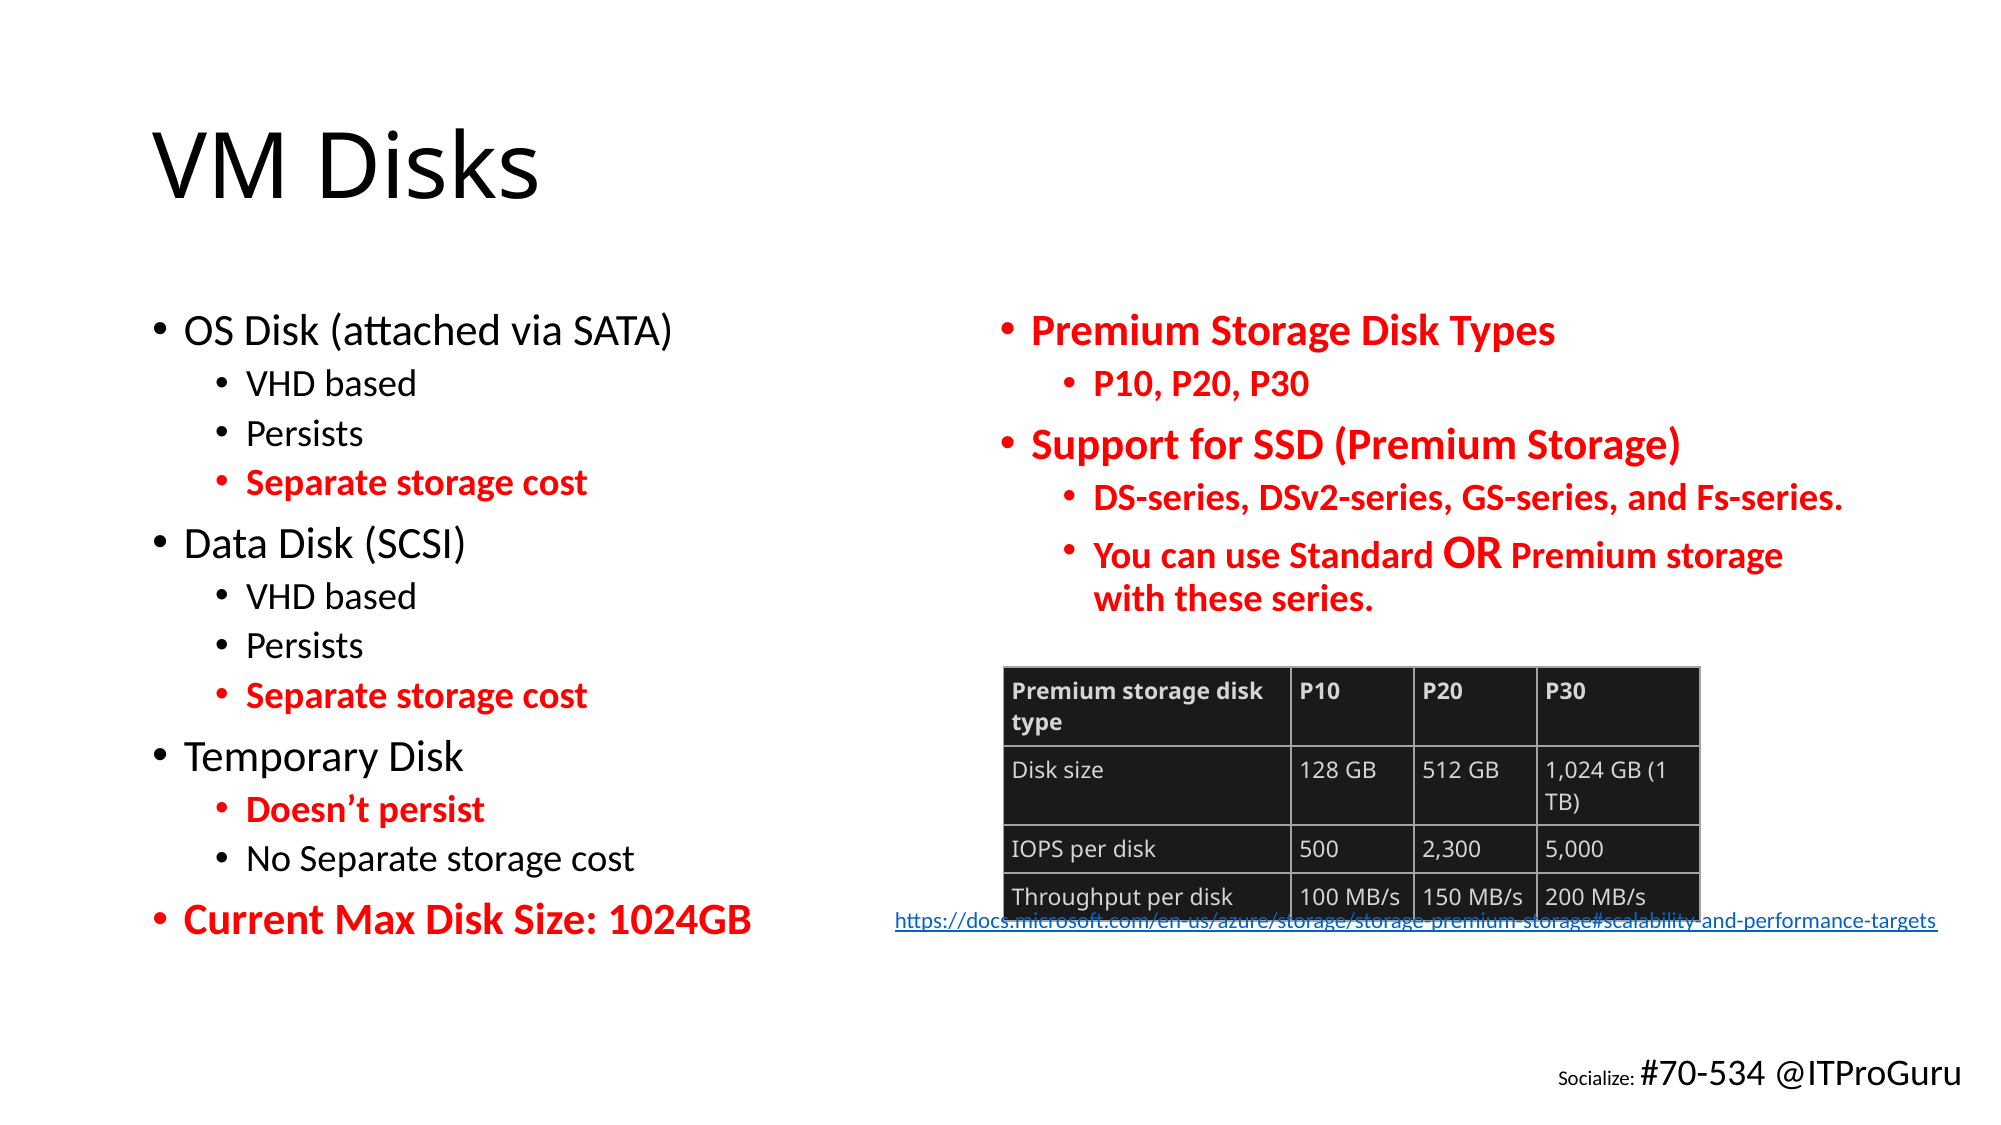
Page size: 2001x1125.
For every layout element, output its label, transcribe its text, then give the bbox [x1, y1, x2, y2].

title VM Disks [137, 59, 1863, 278]
text_box https://docs.microsoft.com/en-us/azure/storage/storage-premium-storage#scalability-and-performance-targets [880, 898, 2000, 968]
table_cell 5,000 [1538, 826, 1699, 872]
list OS Disk (attached via SATA) VHD based Persists Separate storage cost Data Disk (SCSI) VHD based Persists Separate storage cost Temporary Disk Doesn’t persist No Separate storage cost Current Max Disk Size: 1024GB Premium Storage Disk Types P10, P20, P30 Support for SSD (Premium Storage) DS-series, DSv2-series, GS-series, and Fs-series. You can use Standard OR Premium storage with these series. [137, 299, 1863, 1014]
table_header Premium storage disk type [1004, 668, 1290, 745]
table_cell 150 MB/s [1415, 874, 1536, 898]
table_cell 128 GB [1292, 747, 1413, 824]
table_cell 100 MB/s [1292, 874, 1413, 898]
table_header P20 [1415, 668, 1536, 745]
table_cell Disk size [1004, 747, 1290, 824]
table_cell 512 GB [1415, 747, 1536, 824]
table_header P10 [1292, 668, 1413, 745]
table_cell 1,024 GB (1 TB) [1538, 747, 1699, 824]
table_header P30 [1538, 668, 1699, 745]
table_cell Throughput per disk [1004, 874, 1290, 898]
table_cell IOPS per disk [1004, 826, 1290, 872]
table_cell 200 MB/s [1538, 874, 1699, 898]
table_cell 500 [1292, 826, 1413, 872]
table_cell 2,300 [1415, 826, 1536, 872]
